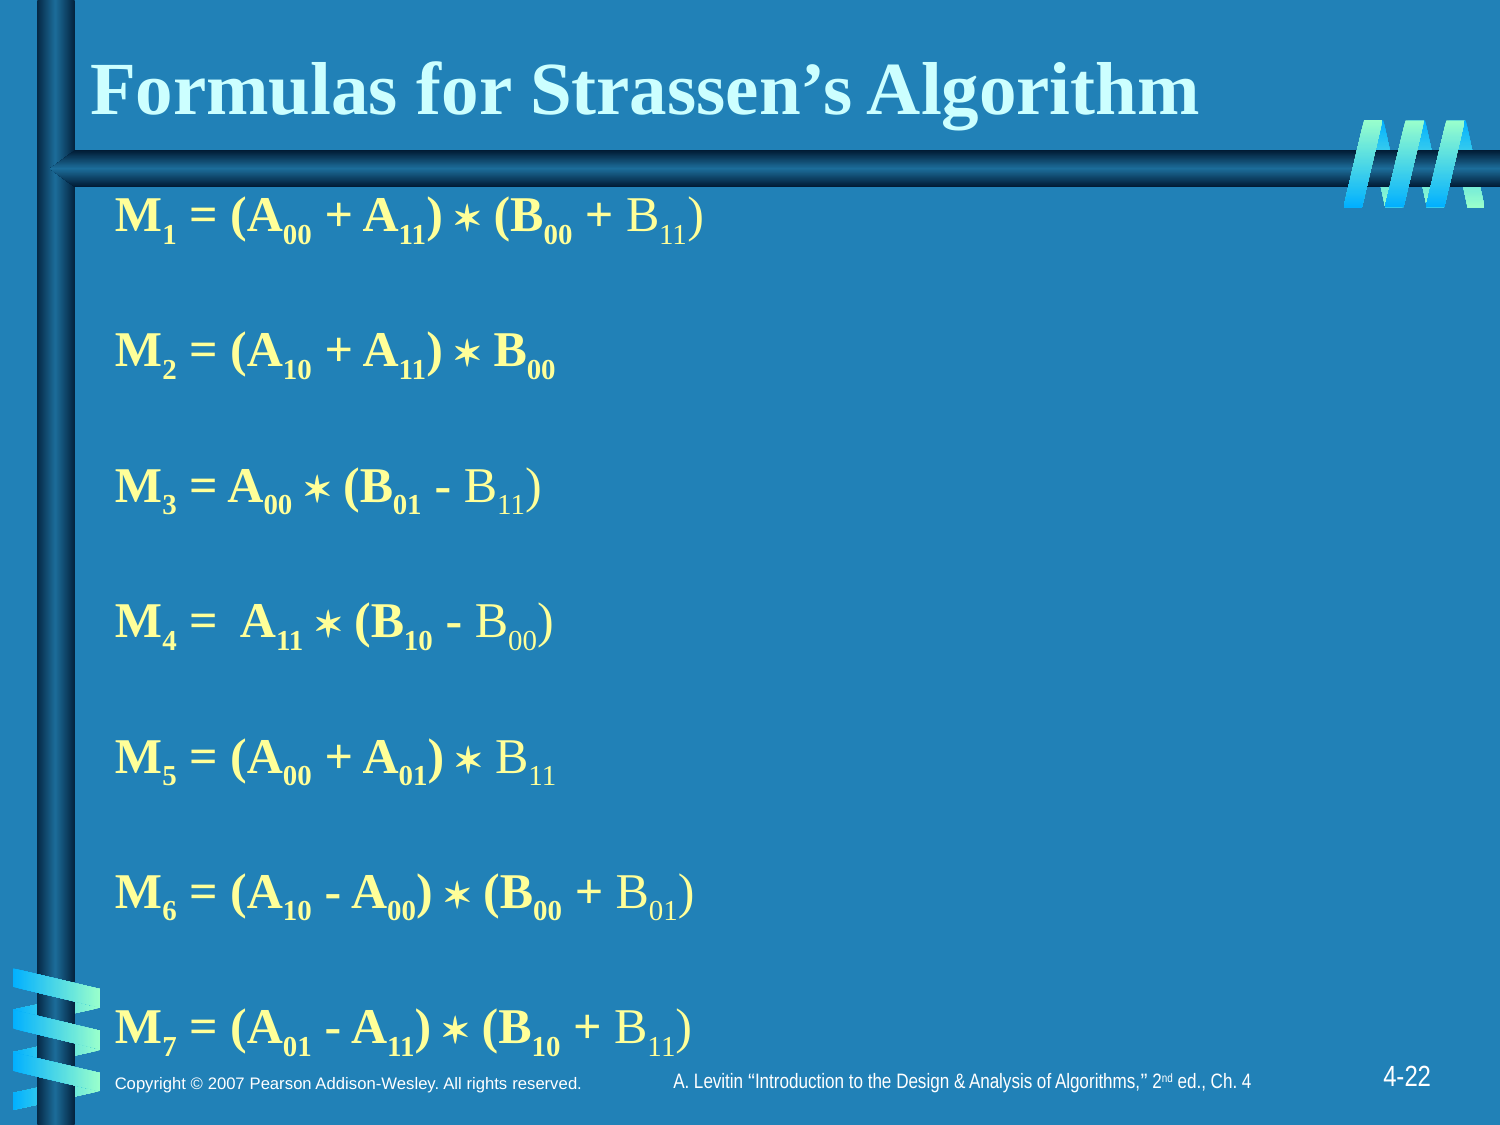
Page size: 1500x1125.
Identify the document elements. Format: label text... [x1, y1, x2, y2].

list M1 = (A00 + A11)  (B00 + B11) M2 = (A10 + A11)  B00 M3 = A00  (B01 - B11) M4 = A11  (B10 - B00) M5 = (A00 + A01)  B11 M6 = (A10 - A00)  (B00 + B01) M7 = (A01 - A11)  (B10 + B11) [99, 174, 1463, 1125]
title Formulas for Strassen’s Algorithm [75, 24, 1500, 138]
